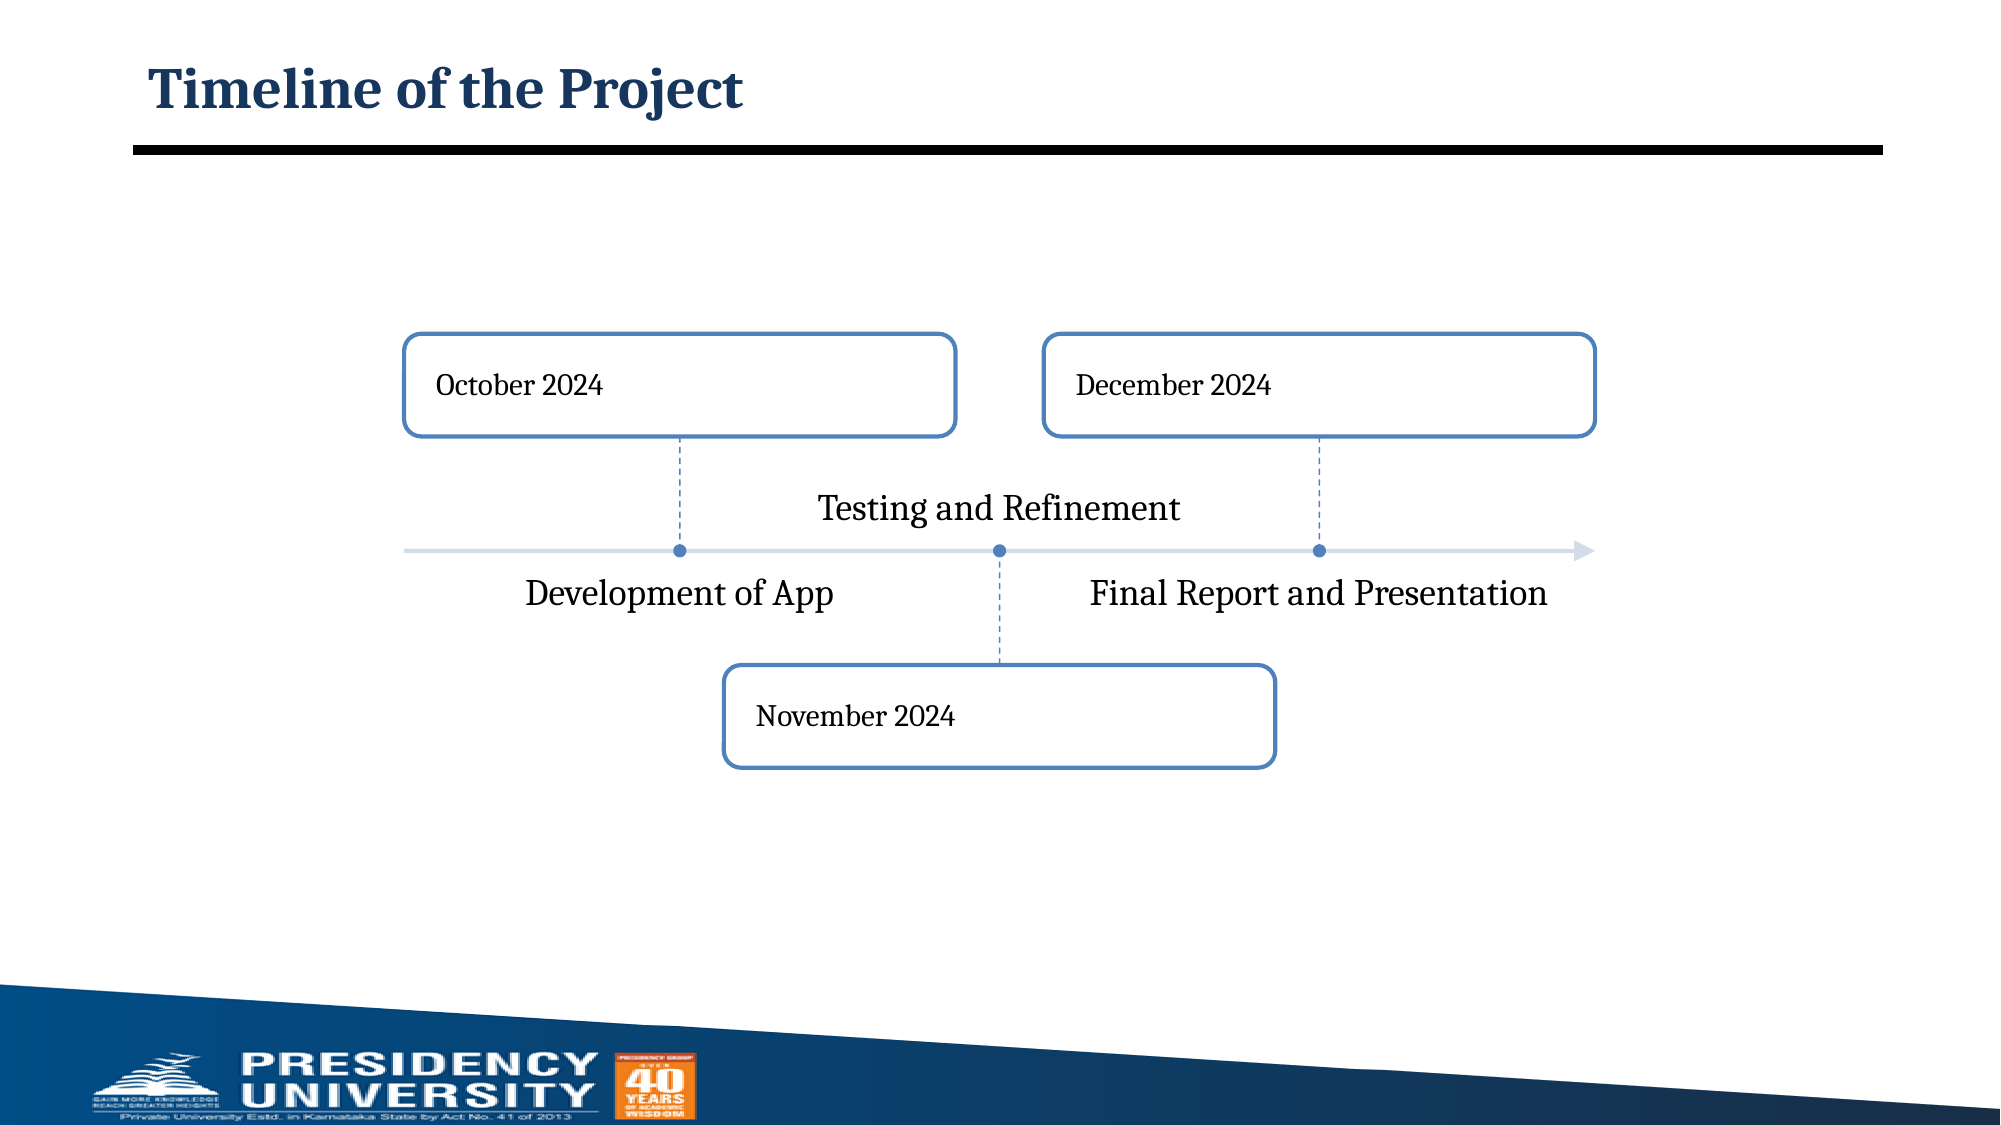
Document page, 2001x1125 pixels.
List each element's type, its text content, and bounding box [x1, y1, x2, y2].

picture [0, 982, 2000, 1125]
title Timeline of the Project [133, 45, 1884, 125]
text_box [403, 249, 1596, 852]
